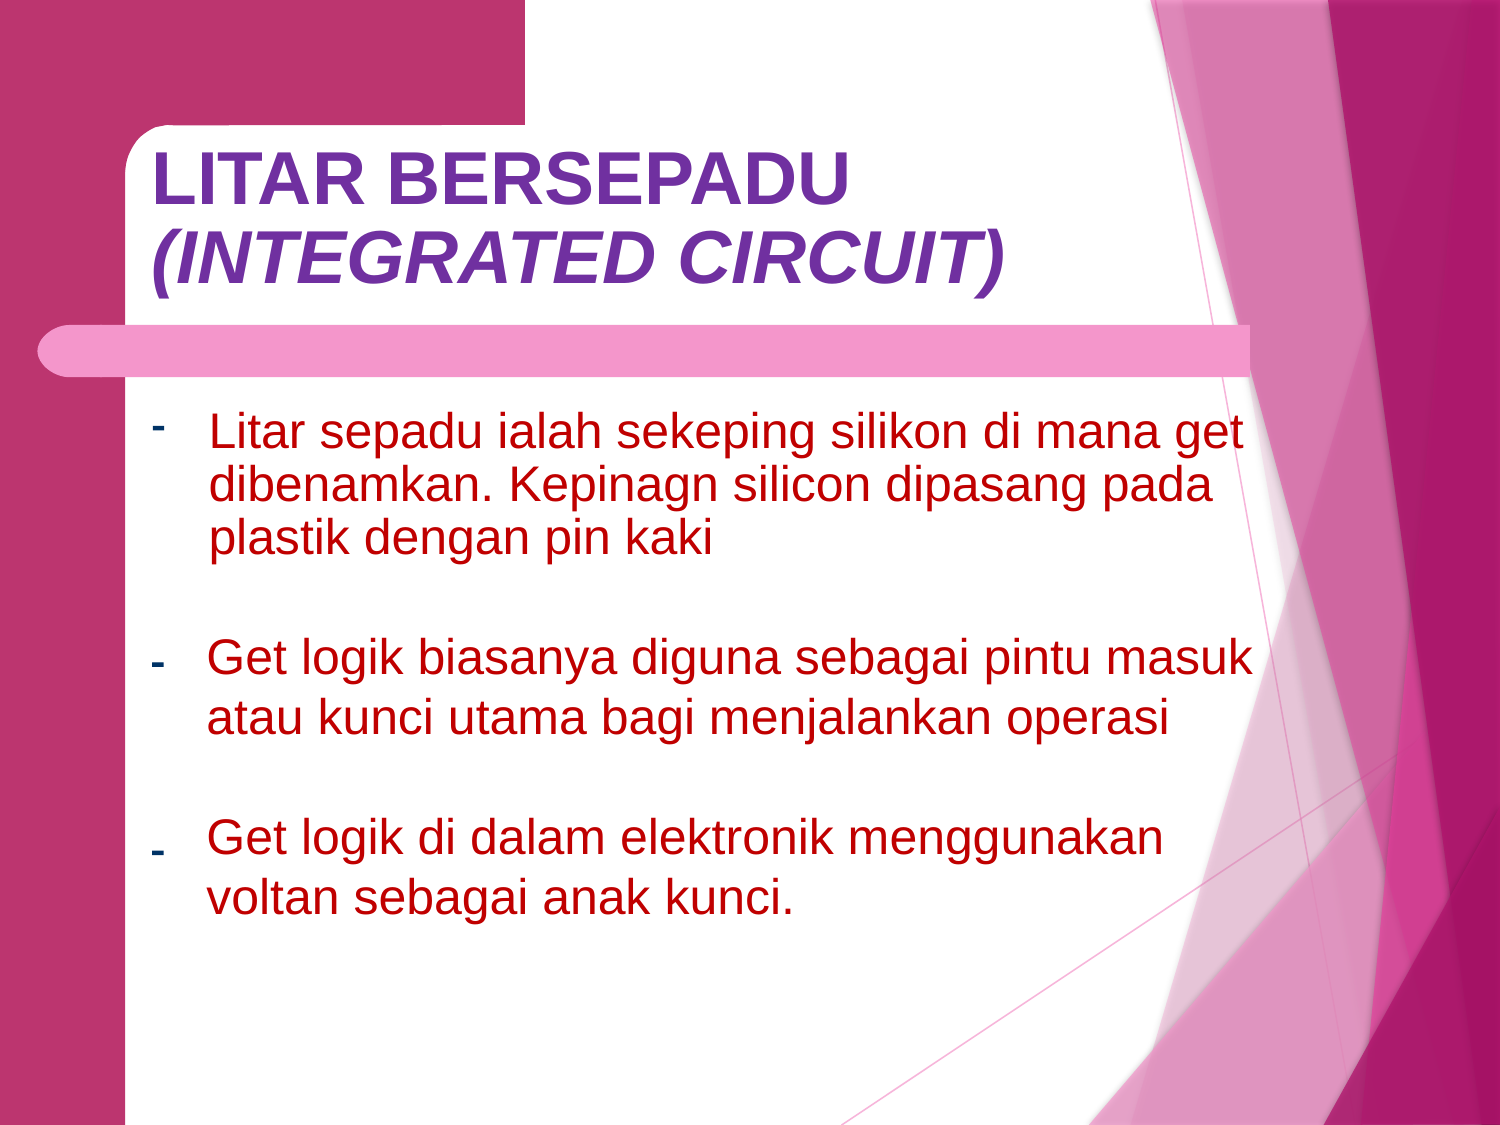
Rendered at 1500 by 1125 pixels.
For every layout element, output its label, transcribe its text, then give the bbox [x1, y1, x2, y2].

text_box - [150, 406, 198, 448]
text_box - [149, 642, 197, 685]
text_box [74, 0, 525, 192]
text_box [0, 0, 126, 1125]
text_box [99, 324, 1250, 377]
text_box - [149, 831, 197, 873]
text_box LITAR BERSEPADU (INTEGRATED CIRCUIT) [149, 137, 1200, 295]
text_box [37, 324, 103, 378]
text_box Litar sepadu ialah sekeping silikon di mana get dibenamkan. Kepinagn silicon dipasang pada plastik dengan pin kaki Get logik biasanya diguna sebagai pintu masuk atau kunci utama bagi menjalankan operasi Get logik di dalam elektronik menggunakan voltan sebagai anak kunci. [206, 402, 1275, 801]
